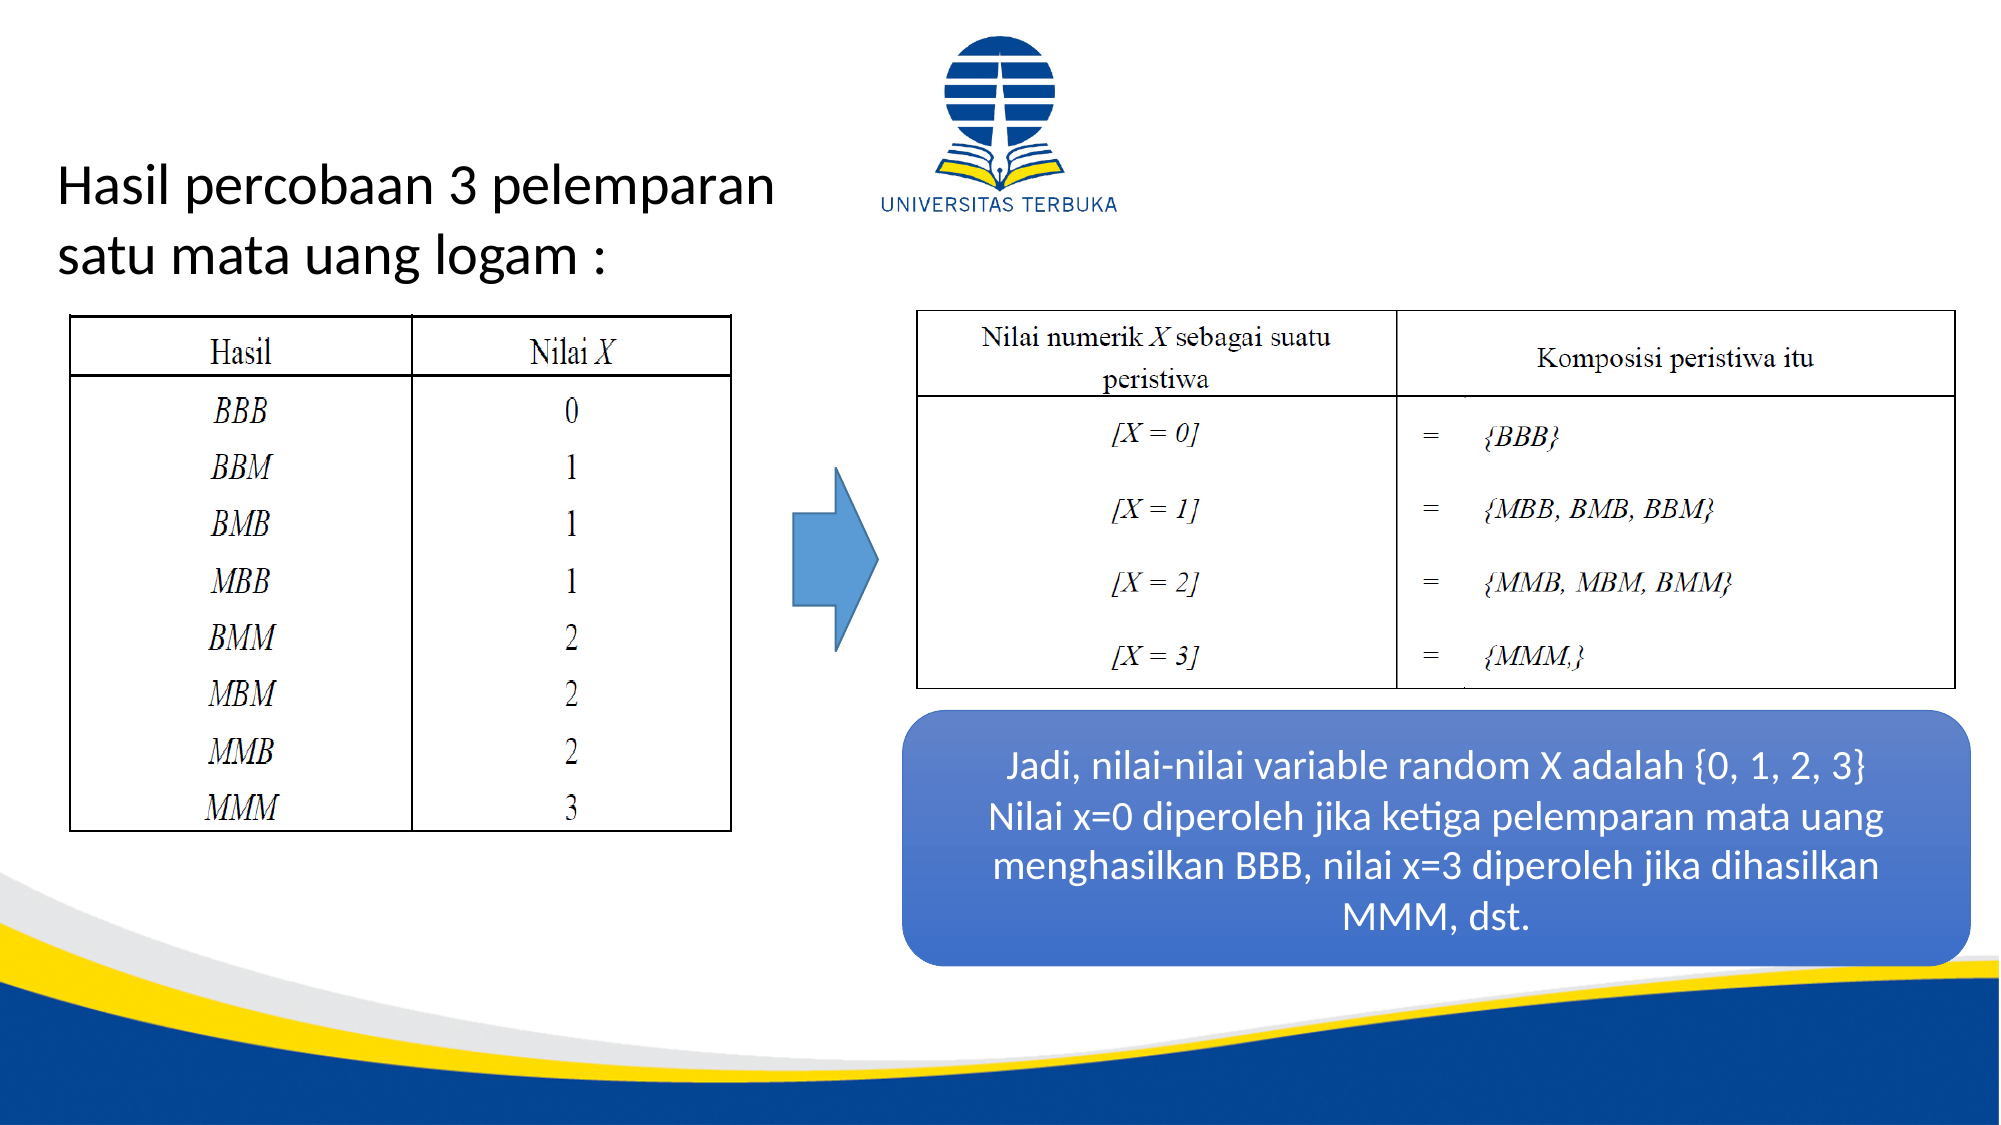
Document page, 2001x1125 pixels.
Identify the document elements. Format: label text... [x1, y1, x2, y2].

picture [58, 295, 744, 844]
text_box [792, 466, 880, 652]
picture [877, 0, 1123, 248]
picture [0, 871, 2000, 1125]
text_box Hasil percobaan 3 pelemparan satu mata uang logam : [42, 138, 806, 294]
text_box Jadi, nilai-nilai variable random X adalah {0, 1, 2, 3} Nilai x=0 diperoleh jika ketiga pelemparan mata uang menghasilkan BBB, nilai x=3 diperoleh jika dihasilkan MMM, dst. [902, 709, 1971, 871]
picture [899, 301, 1971, 697]
